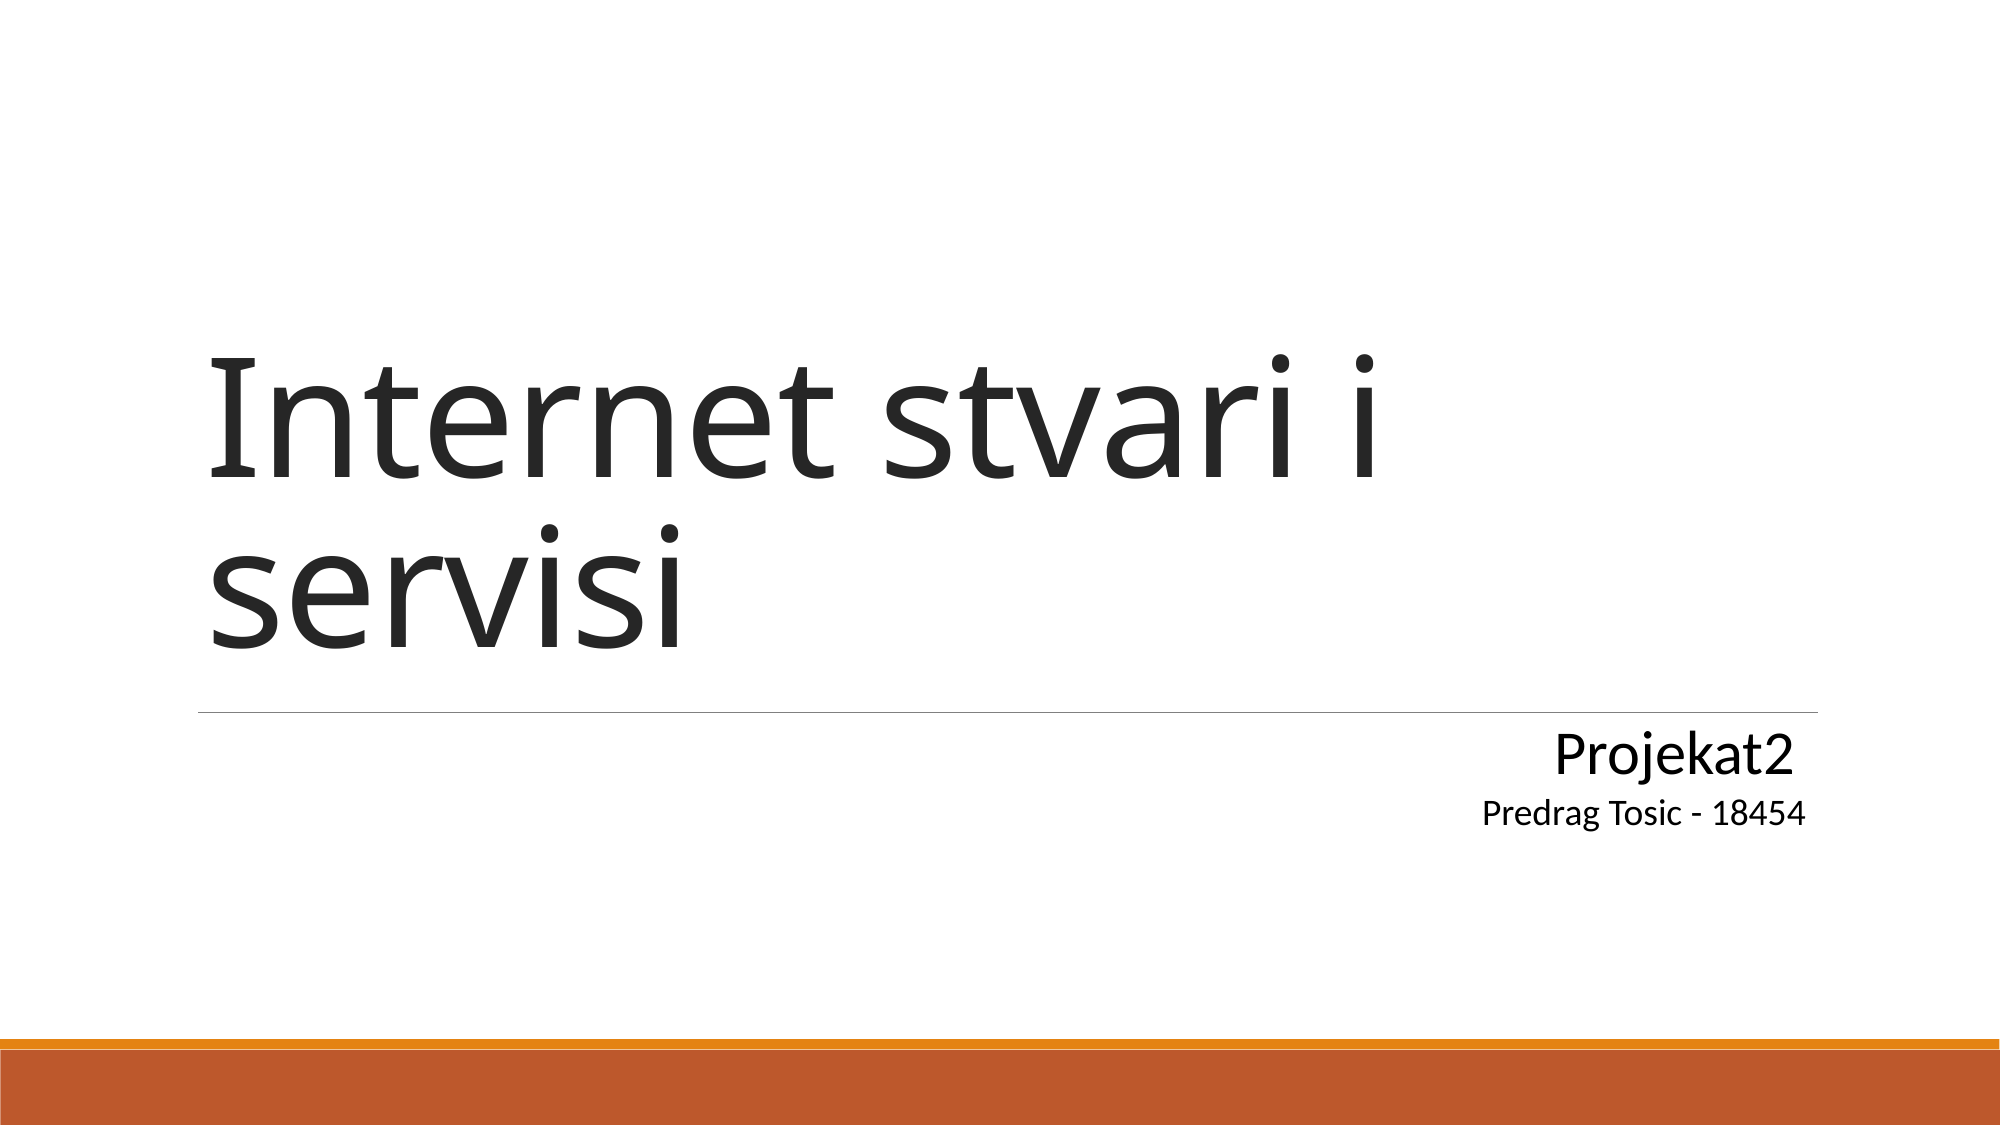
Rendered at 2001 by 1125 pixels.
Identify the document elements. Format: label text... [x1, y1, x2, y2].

title Internet stvari i servisi [190, 499, 1841, 689]
text_box Predrag Tosic - 18454 [1446, 780, 1821, 841]
text_box Projekat2 [1539, 704, 1821, 780]
